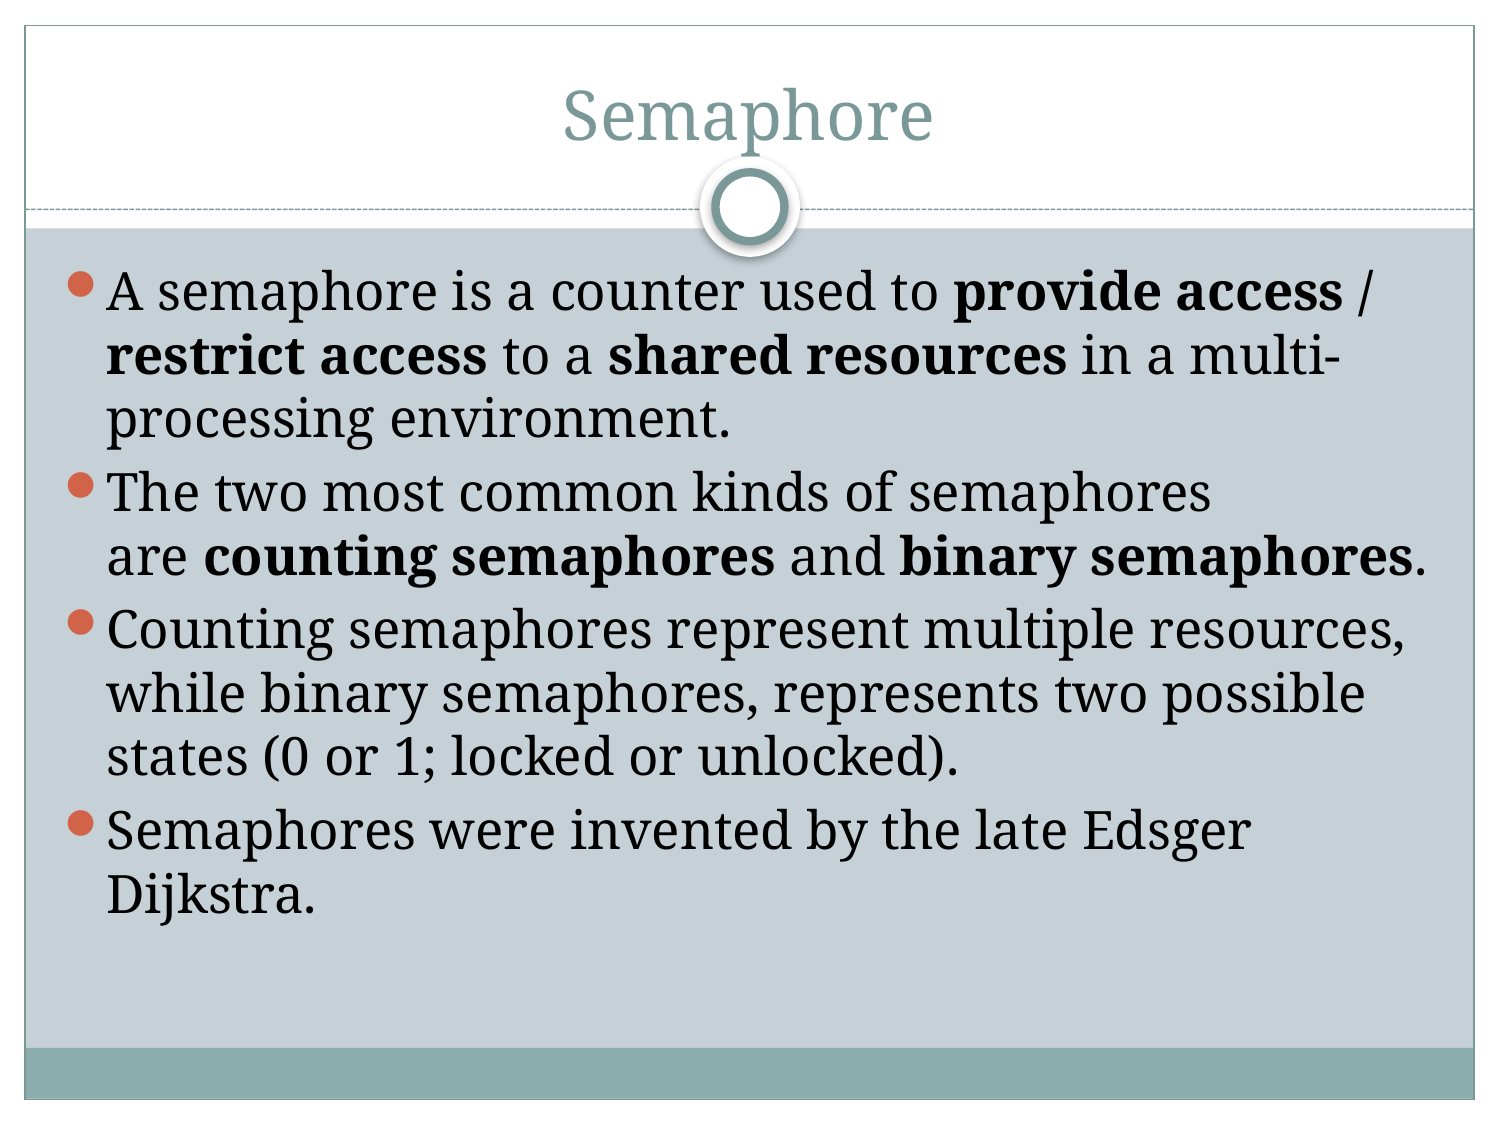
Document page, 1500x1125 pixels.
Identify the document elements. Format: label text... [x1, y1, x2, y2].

list A semaphore is a counter used to provide access / restrict access to a shared resources in a multi-processing environment. The two most common kinds of semaphores are counting semaphores and binary semaphores. Counting semaphores represent multiple resources, while binary semaphores, represents two possible states (0 or 1; locked or unlocked). Semaphores were invented by the late Edsger Dijkstra. [49, 250, 1445, 1001]
title Semaphore [49, 37, 1450, 162]
